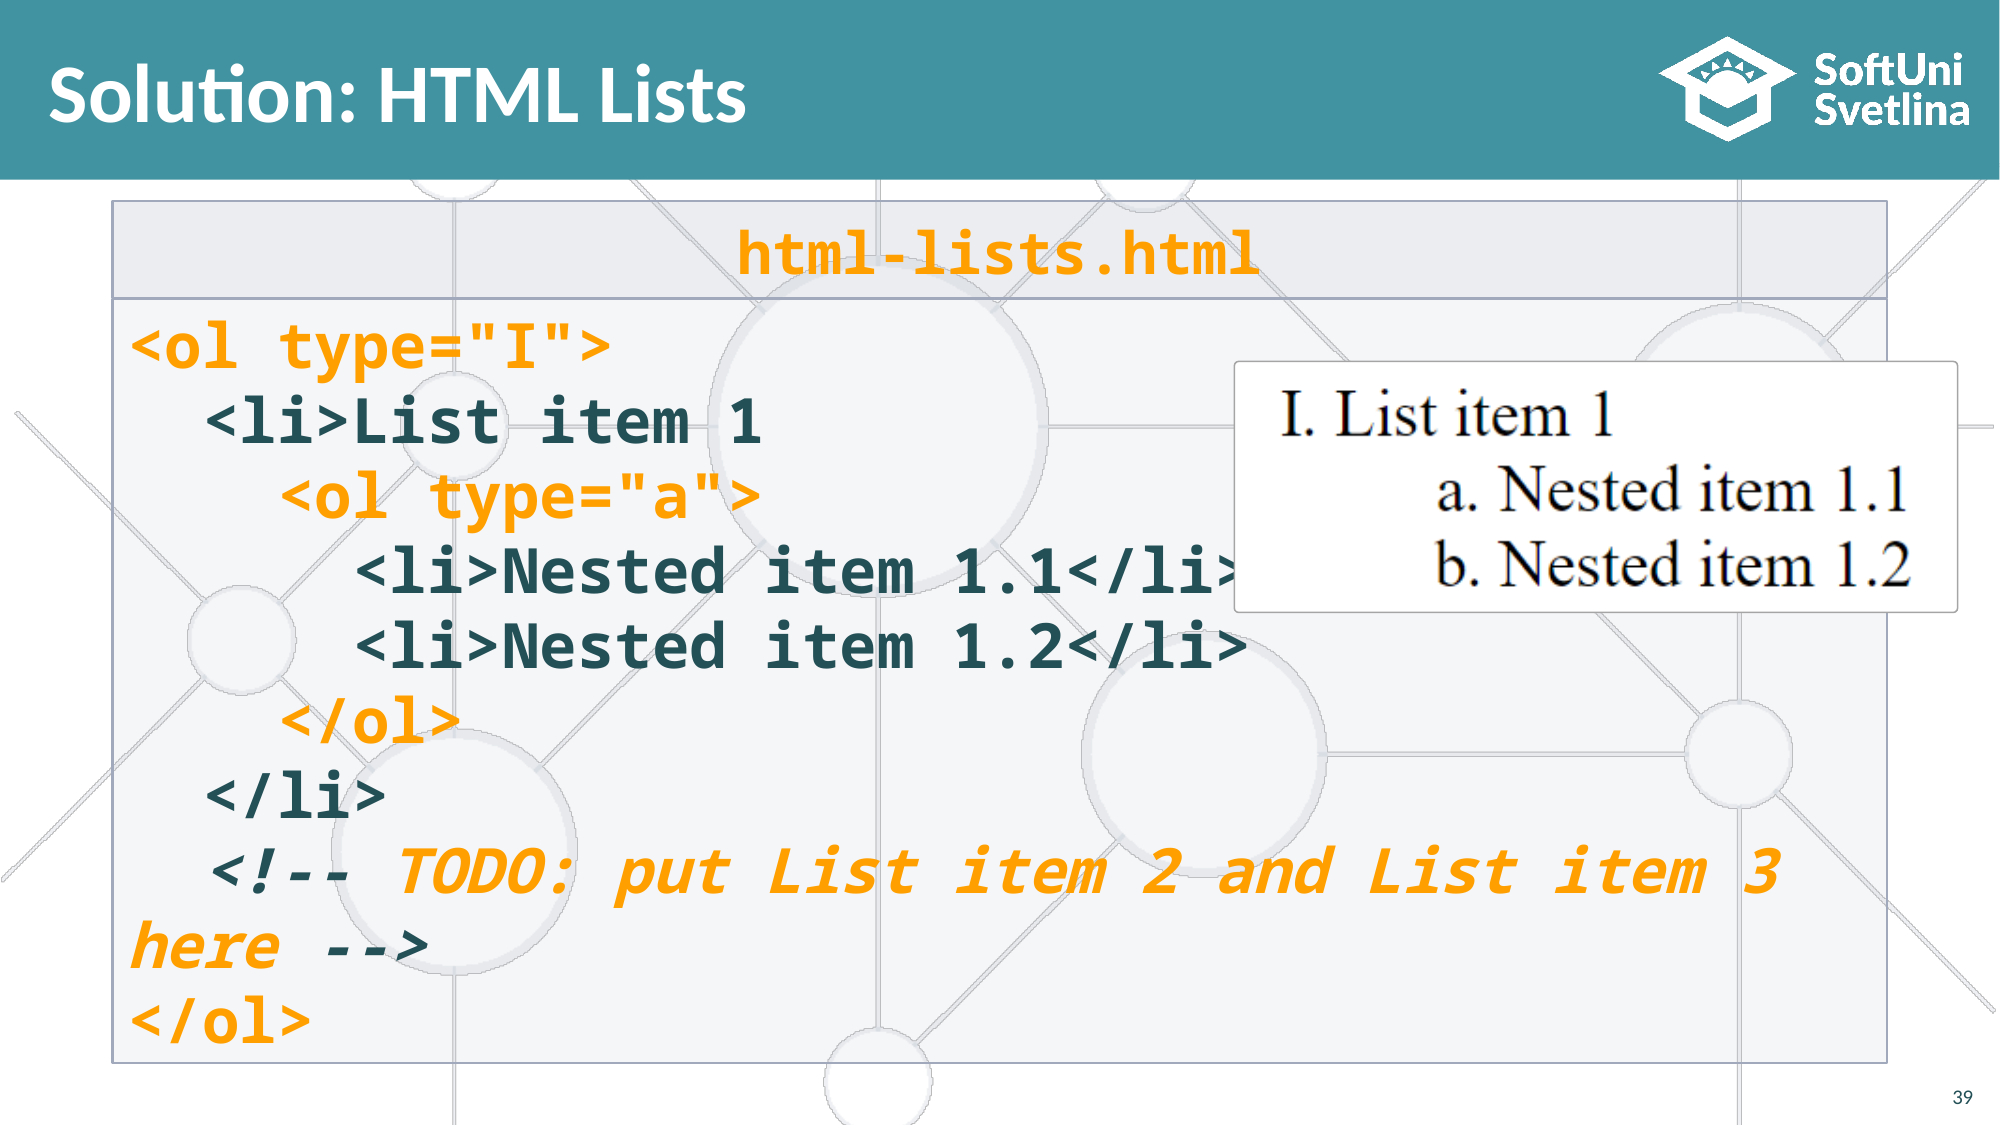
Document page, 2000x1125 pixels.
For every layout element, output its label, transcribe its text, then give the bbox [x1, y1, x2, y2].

slide_number ‹#› [1927, 1067, 1989, 1117]
text_box <ol type="I"> <li>List item 1 <ol type="a"> <li>Nested item 1.1</li> <li>Nested item 1.2</li> </ol> </li> <!-- TODO: put List item 2 and List item 3 here --> </ol> [112, 298, 1887, 1064]
text_box html-lists.html [112, 200, 1887, 298]
title Solution: HTML Lists [31, 16, 1638, 162]
picture [0, 180, 2000, 1125]
picture [1653, 32, 1971, 146]
